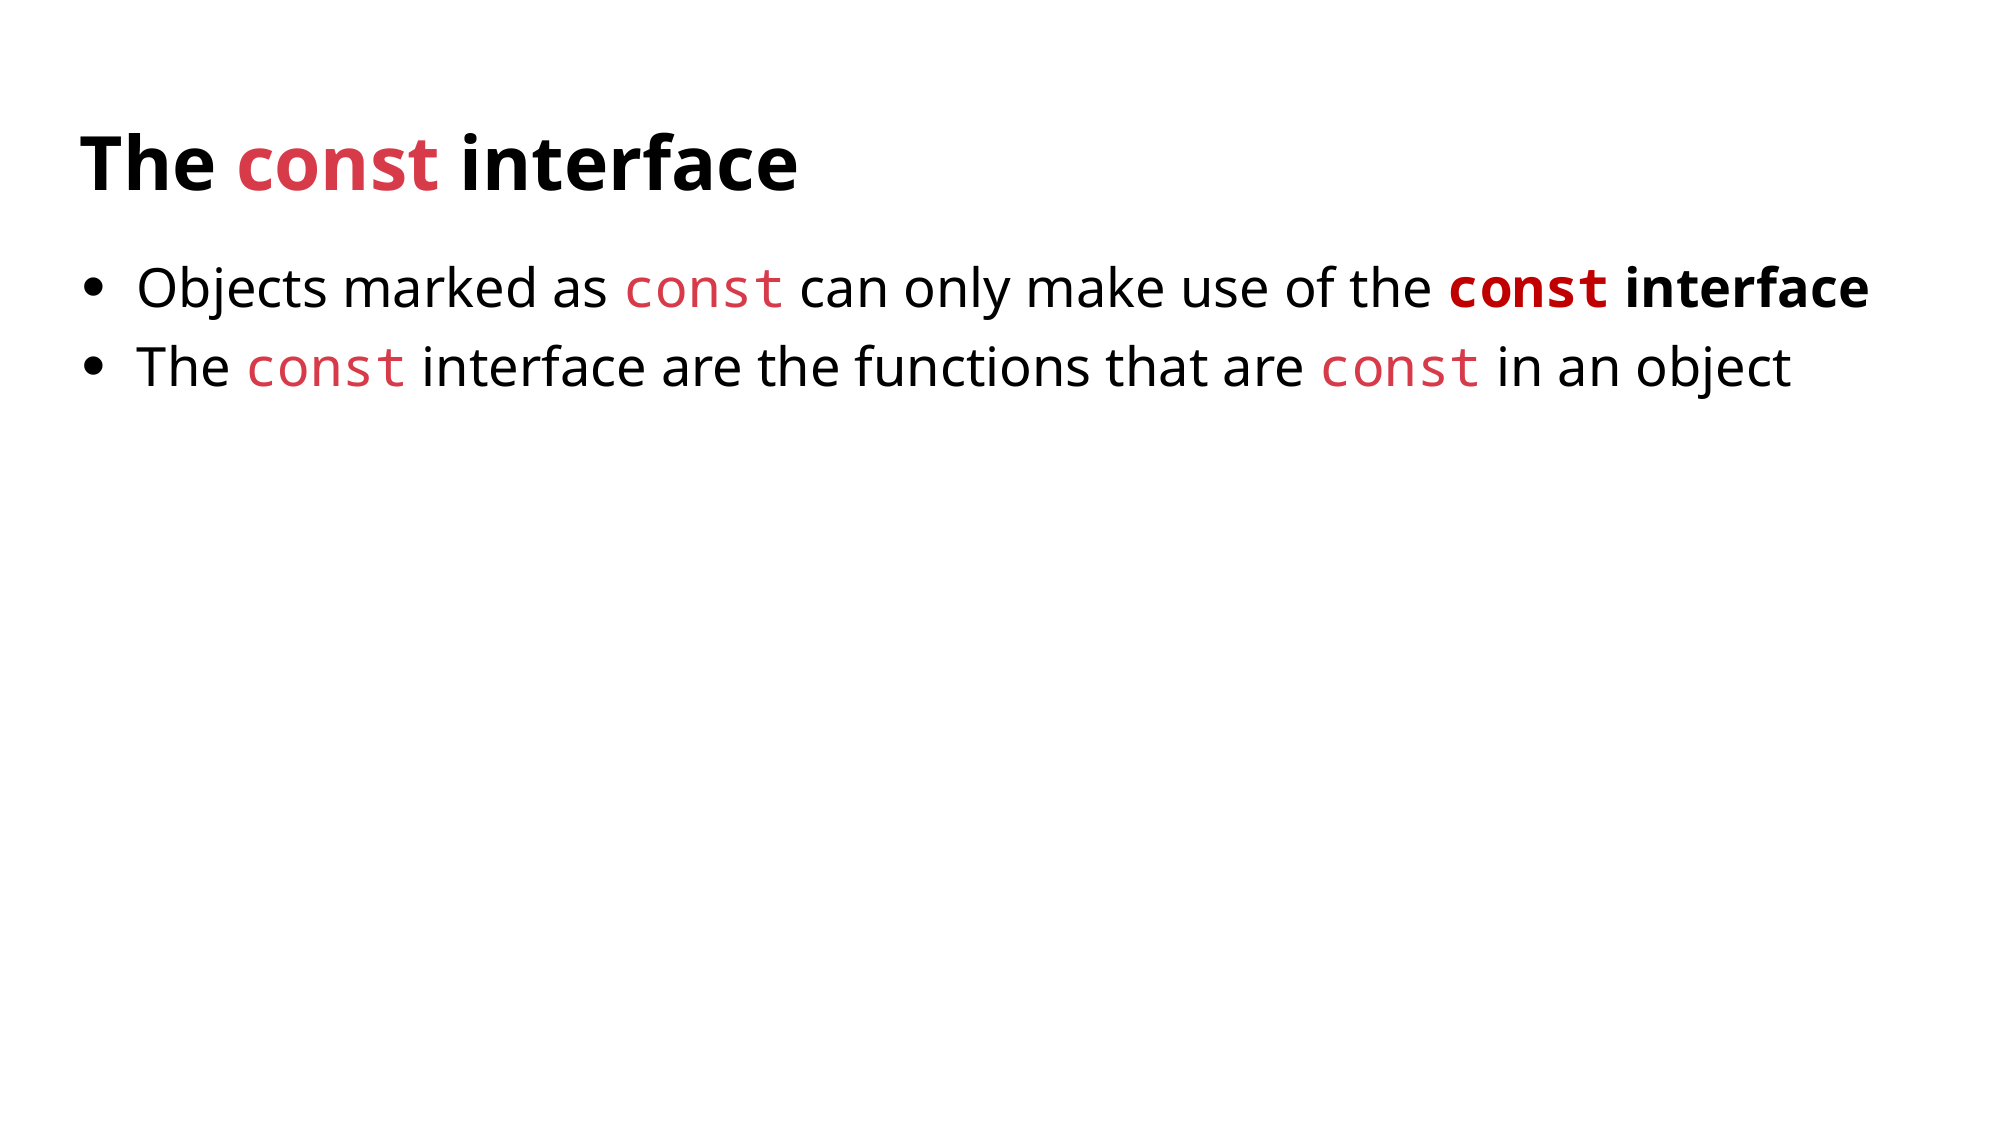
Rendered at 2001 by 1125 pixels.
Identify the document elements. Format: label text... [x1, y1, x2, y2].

title The const interface [64, 103, 1936, 230]
list Objects marked as const can only make use of the const interface The const interface are the functions that are const in an object [64, 252, 1936, 1038]
